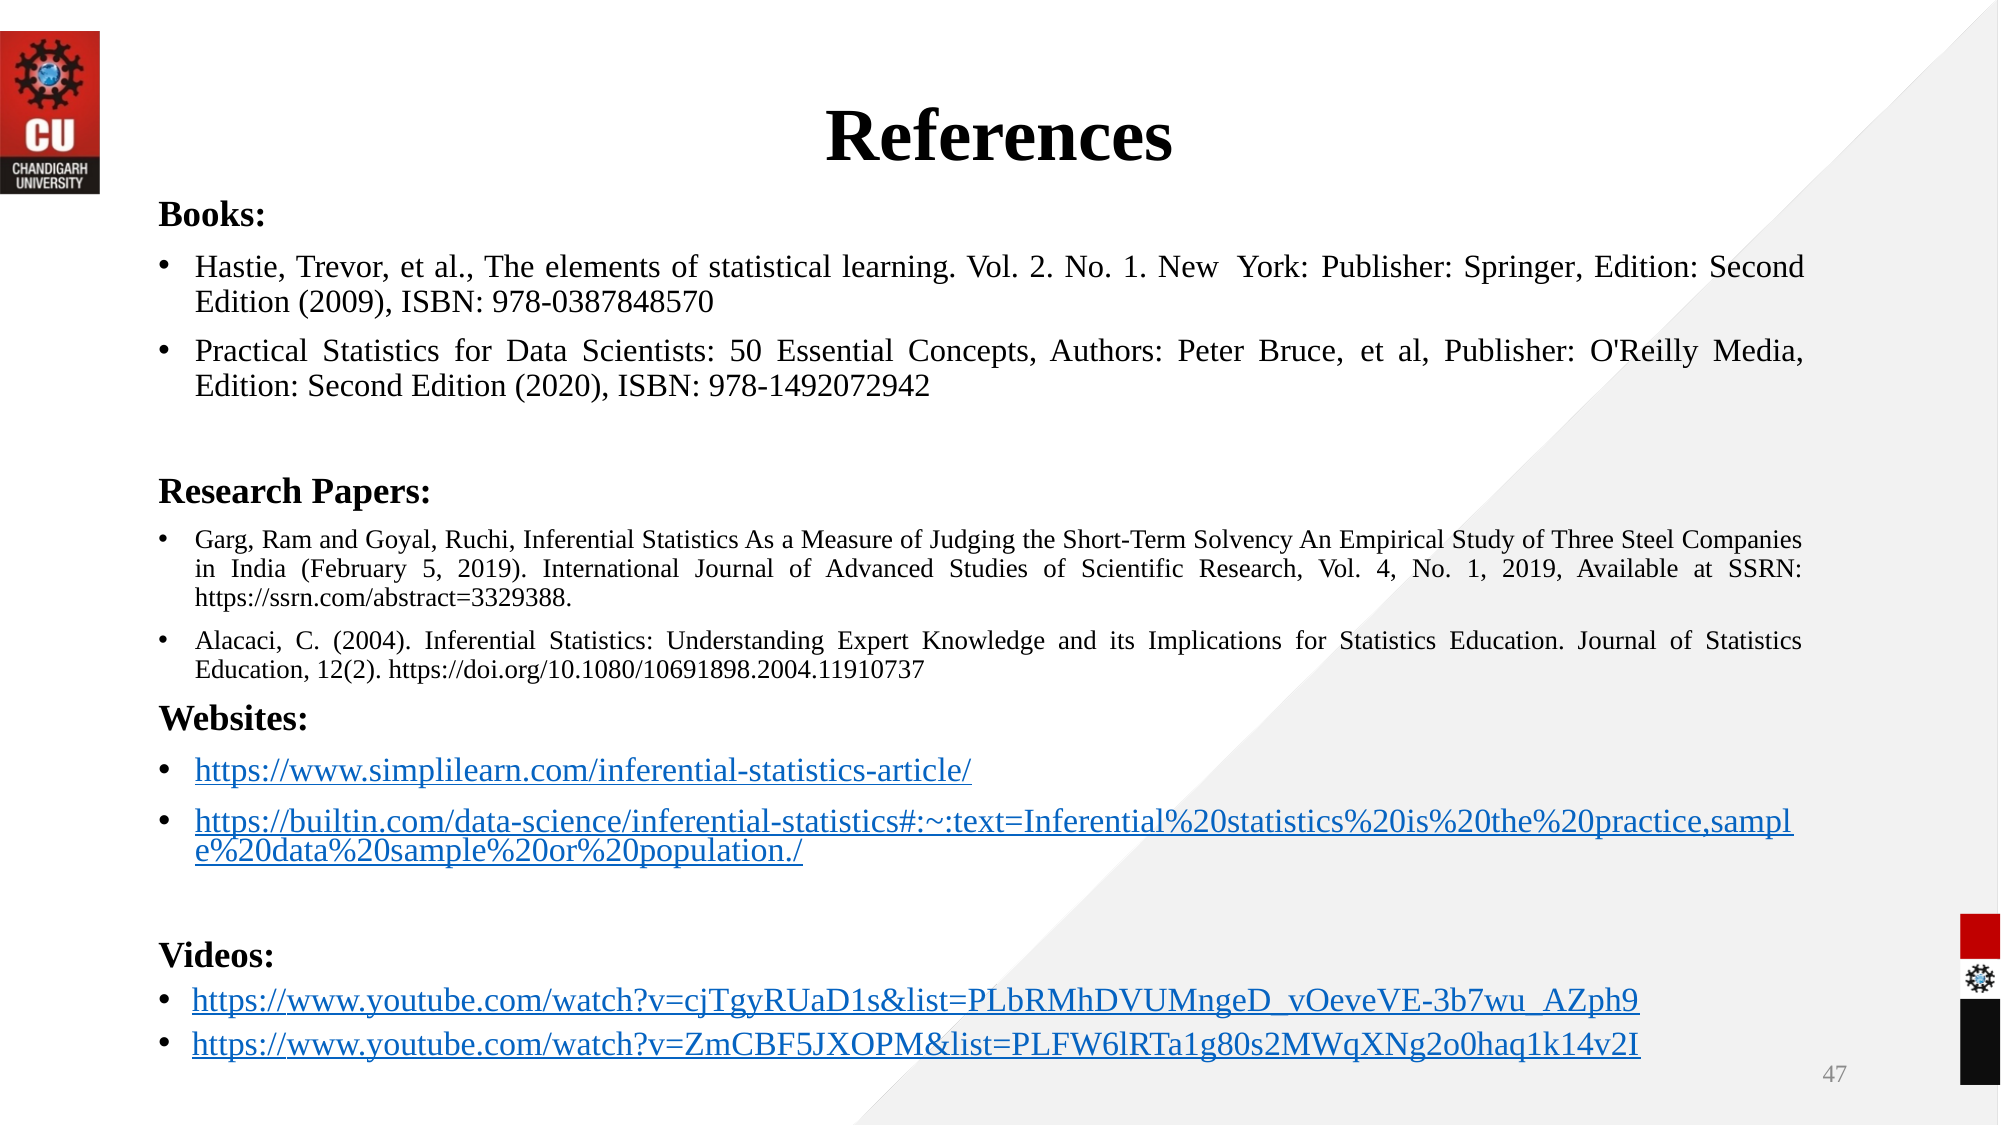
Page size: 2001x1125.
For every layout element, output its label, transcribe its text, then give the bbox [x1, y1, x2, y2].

picture [0, 0, 2001, 1125]
title References [353, 59, 1647, 187]
list Books: Hastie, Trevor, et al., The elements of statistical learning. Vol. 2. No. 1. New York: Publisher: Springer, Edition: Second Edition (2009), ISBN: 978-0387848570 Practical Statistics for Data Scientists: 50 Essential Concepts, Authors: Peter Bruce, et al, Publisher: O'Reilly Media, Edition: Second Edition (2020), ISBN: 978-1492072942 Research Papers: Garg, Ram and Goyal, Ruchi, Inferential Statistics As a Measure of Judging the Short-Term Solvency An Empirical Study of Three Steel Companies in India (February 5, 2019). International Journal of Advanced Studies of Scientific Research, Vol. 4, No. 1, 2019, Available at SSRN: https://ssrn.com/abstract=3329388. Alacaci, C. (2004). Inferential Statistics: Understanding Expert Knowledge and its Implications for Statistics Education. Journal of Statistics Education, 12(2). https://doi.org/10.1080/10691898.2004.11910737 Websites: https://www.simplilearn.com/inferential-statistics-article/ https://builtin.com/data-science/inferential-statistics#:~:text=Inferential%20statistics%20is%20the%20practice,sample%20data%20sample%20or%20population./ Videos: https://www.youtube.com/watch?v=cjTgyRUaD1s&list=PLbRMhDVUMngeD_vOeveVE-3b7wu_AZph9 https://www.youtube.com/watch?v=ZmCBF5JXOPM&list=PLFW6lRTa1g80s2MWqXNg2o0haq1k14v2I [143, 187, 1820, 1043]
slide_number 47 [1412, 1042, 1863, 1103]
